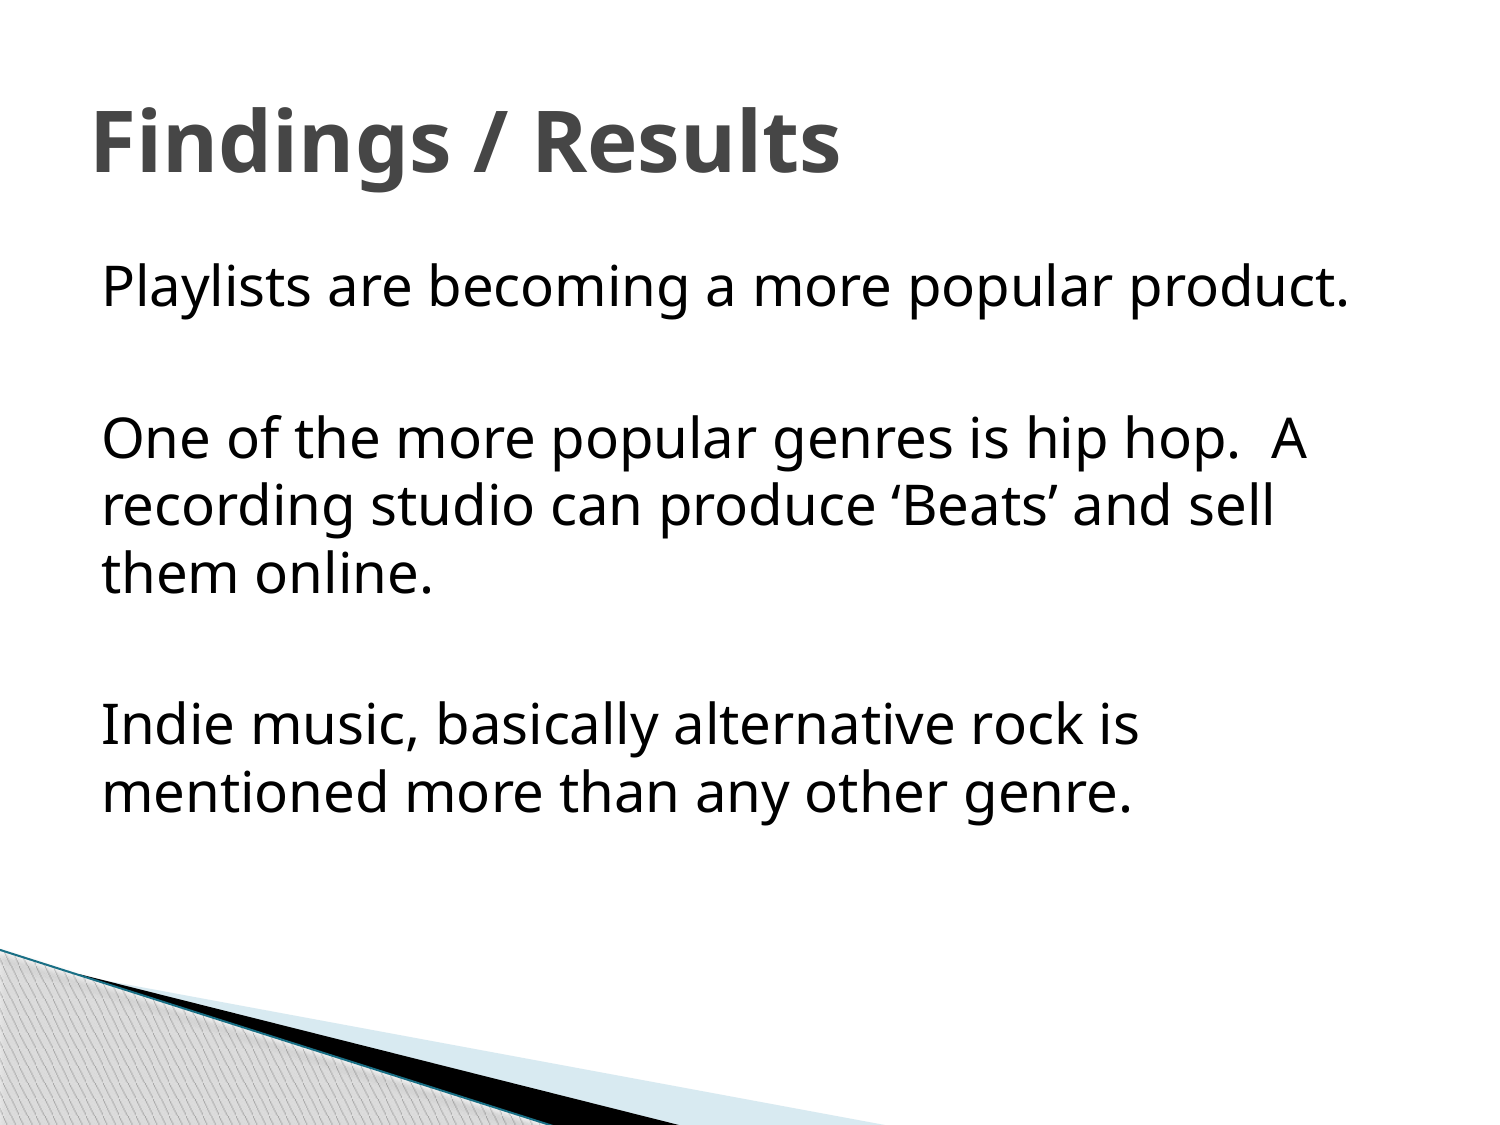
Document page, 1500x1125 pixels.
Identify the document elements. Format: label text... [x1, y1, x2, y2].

title Findings / Results [75, 45, 1425, 233]
list Playlists are becoming a more popular product. One of the more popular genres is hip hop. A recording studio can produce ‘Beats’ and sell them online. Indie music, basically alternative rock is mentioned more than any other genre. [75, 243, 1425, 986]
